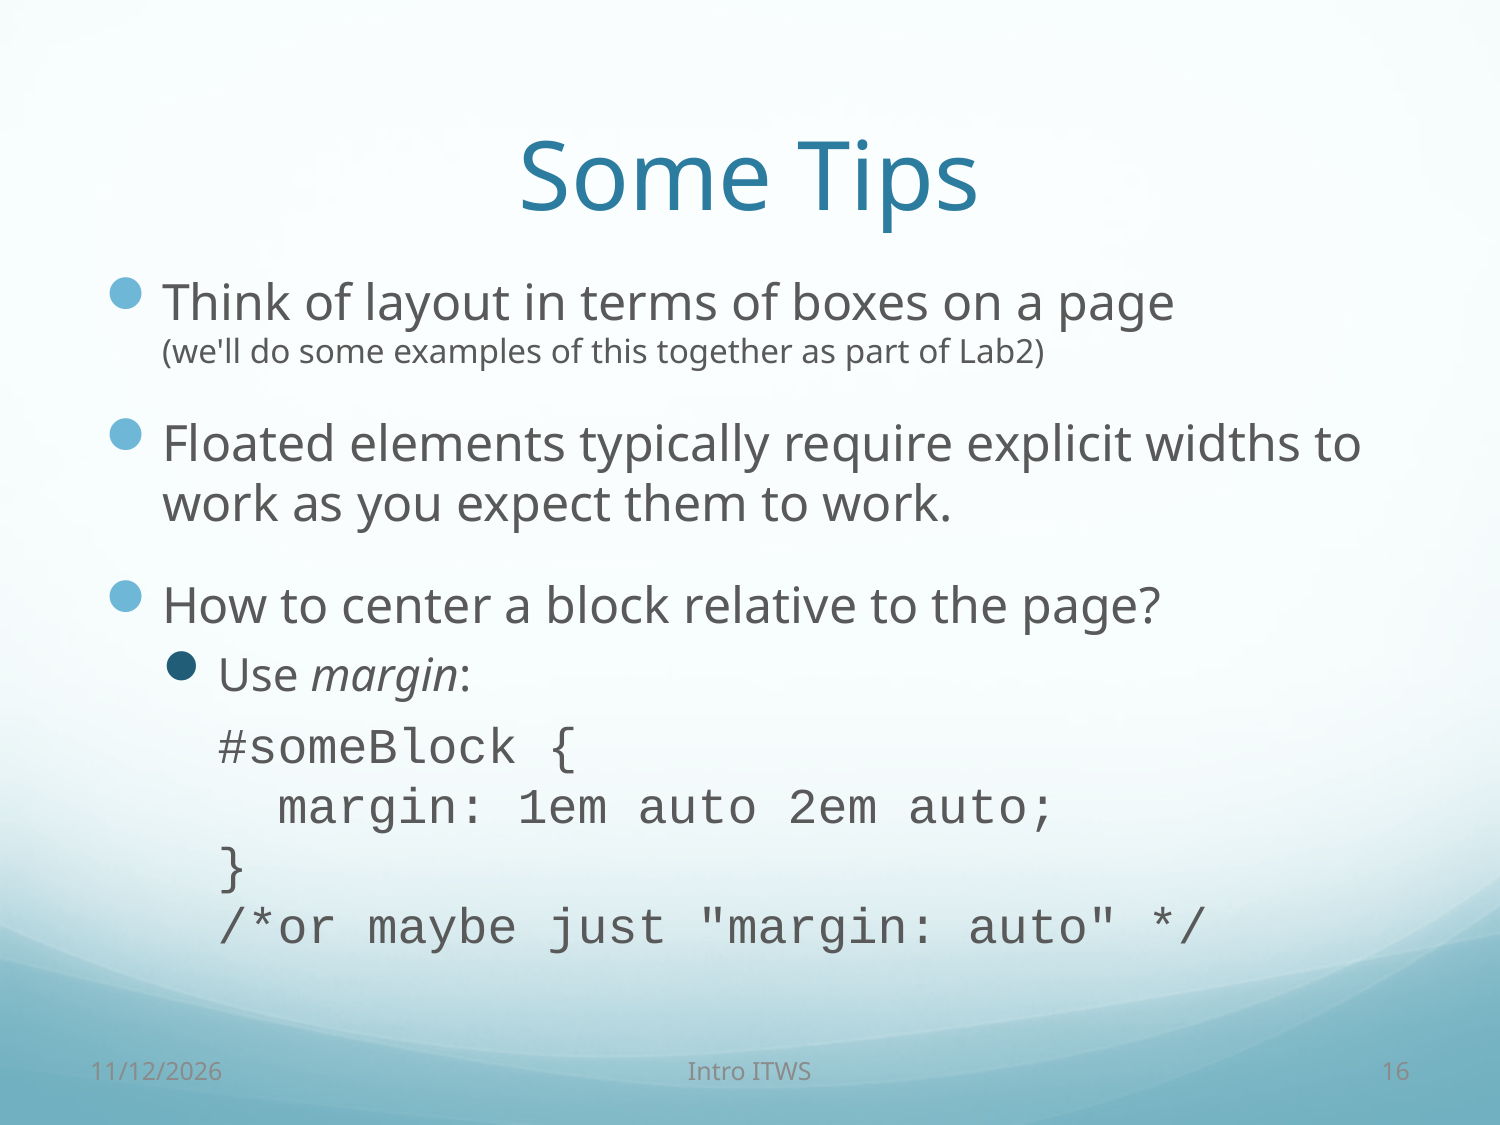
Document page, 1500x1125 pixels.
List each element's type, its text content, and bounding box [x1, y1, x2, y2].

slide_number 16 [1074, 1042, 1425, 1103]
title Some Tips [89, 17, 1410, 238]
footer Intro ITWS [512, 1042, 988, 1103]
list Think of layout in terms of boxes on a page (we'll do some examples of this together as part of Lab2) Floated elements typically require explicit widths to work as you expect them to work. How to center a block relative to the page? Use margin: #someBlock { margin: 1em auto 2em auto; } /*or maybe just "margin: auto" */ [89, 262, 1410, 976]
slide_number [75, 1042, 425, 1103]
